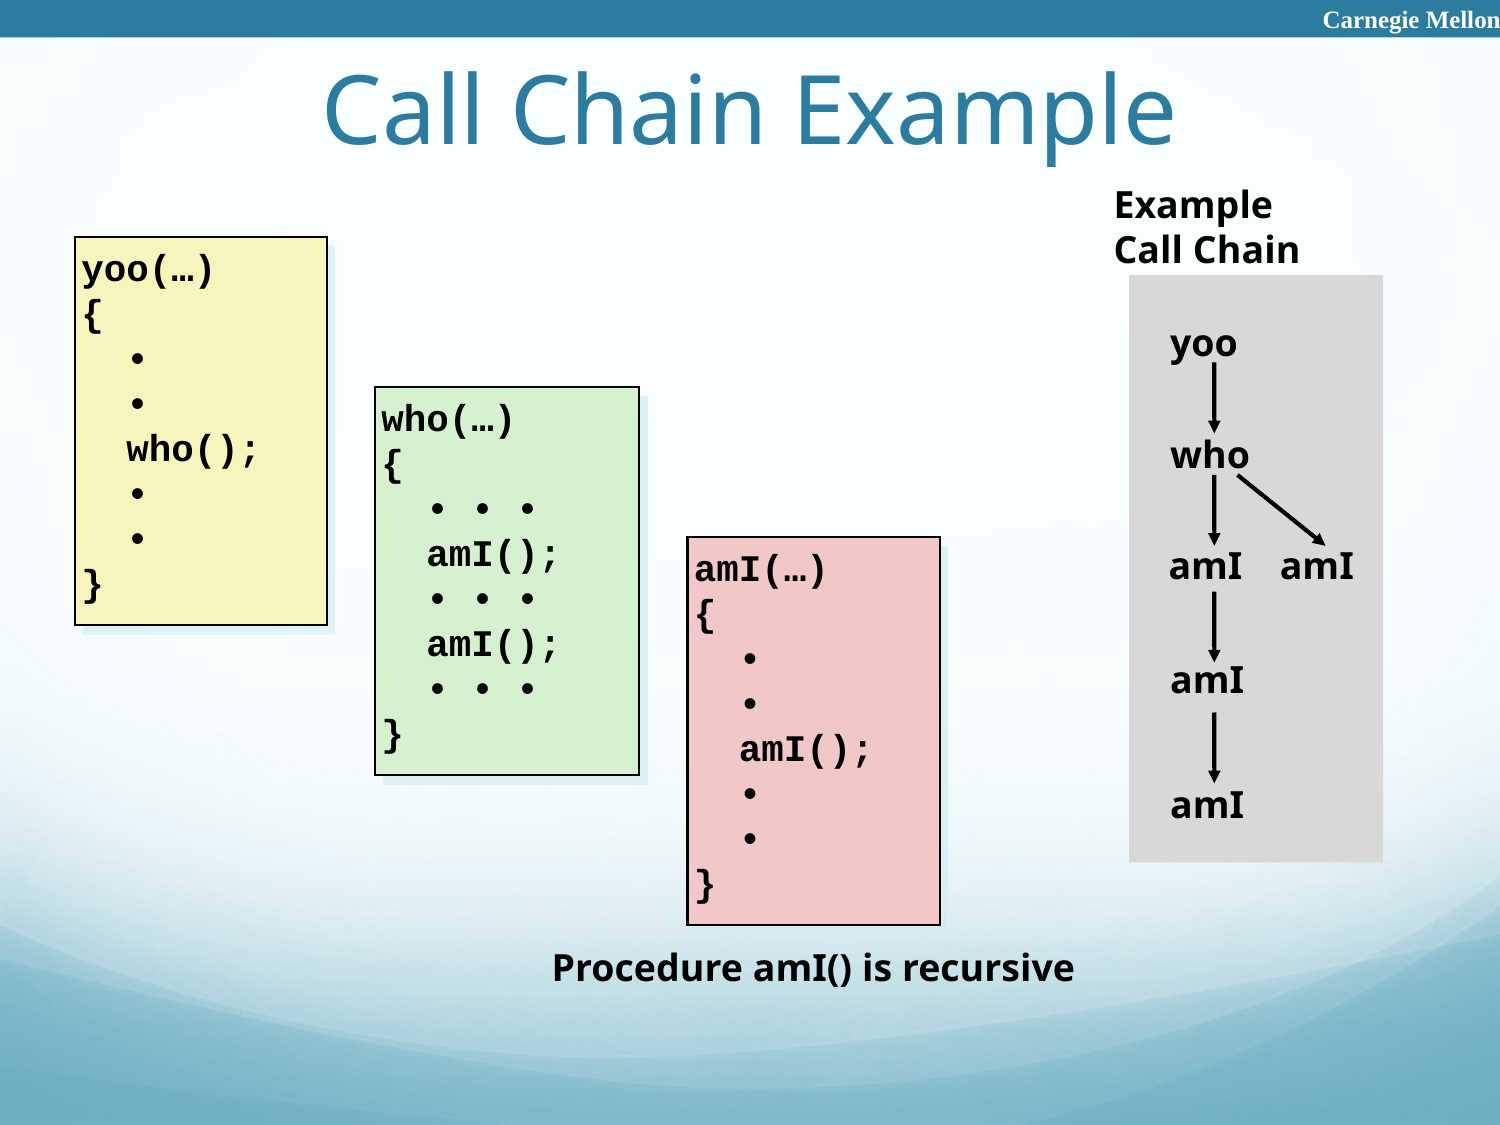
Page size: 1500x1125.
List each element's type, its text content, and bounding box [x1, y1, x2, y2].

text_box Carnegie Mellon [1322, 3, 1500, 33]
text_box [1208, 474, 1221, 546]
text_box [1208, 362, 1221, 434]
text_box amI [1164, 774, 1267, 830]
text_box who(…) { • • • amI(); • • • amI(); • • • } [374, 387, 640, 775]
text_box who [1164, 425, 1267, 480]
text_box [1237, 474, 1326, 546]
text_box amI [1273, 535, 1376, 590]
text_box Procedure amI() is recursive [545, 937, 1082, 995]
text_box [1129, 274, 1384, 863]
text_box amI [1162, 535, 1265, 590]
text_box yoo [1164, 312, 1267, 367]
text_box [1208, 712, 1221, 784]
text_box Example Call Chain [1107, 174, 1308, 278]
picture [0, 38, 1500, 1125]
text_box [0, 0, 1500, 38]
text_box Call Chain Example [62, 41, 1438, 230]
text_box [1208, 591, 1221, 663]
text_box yoo(…) { • • who(); • • } [75, 237, 328, 625]
text_box amI [1164, 650, 1267, 705]
text_box amI(…) { • • amI(); • • } [687, 537, 940, 925]
